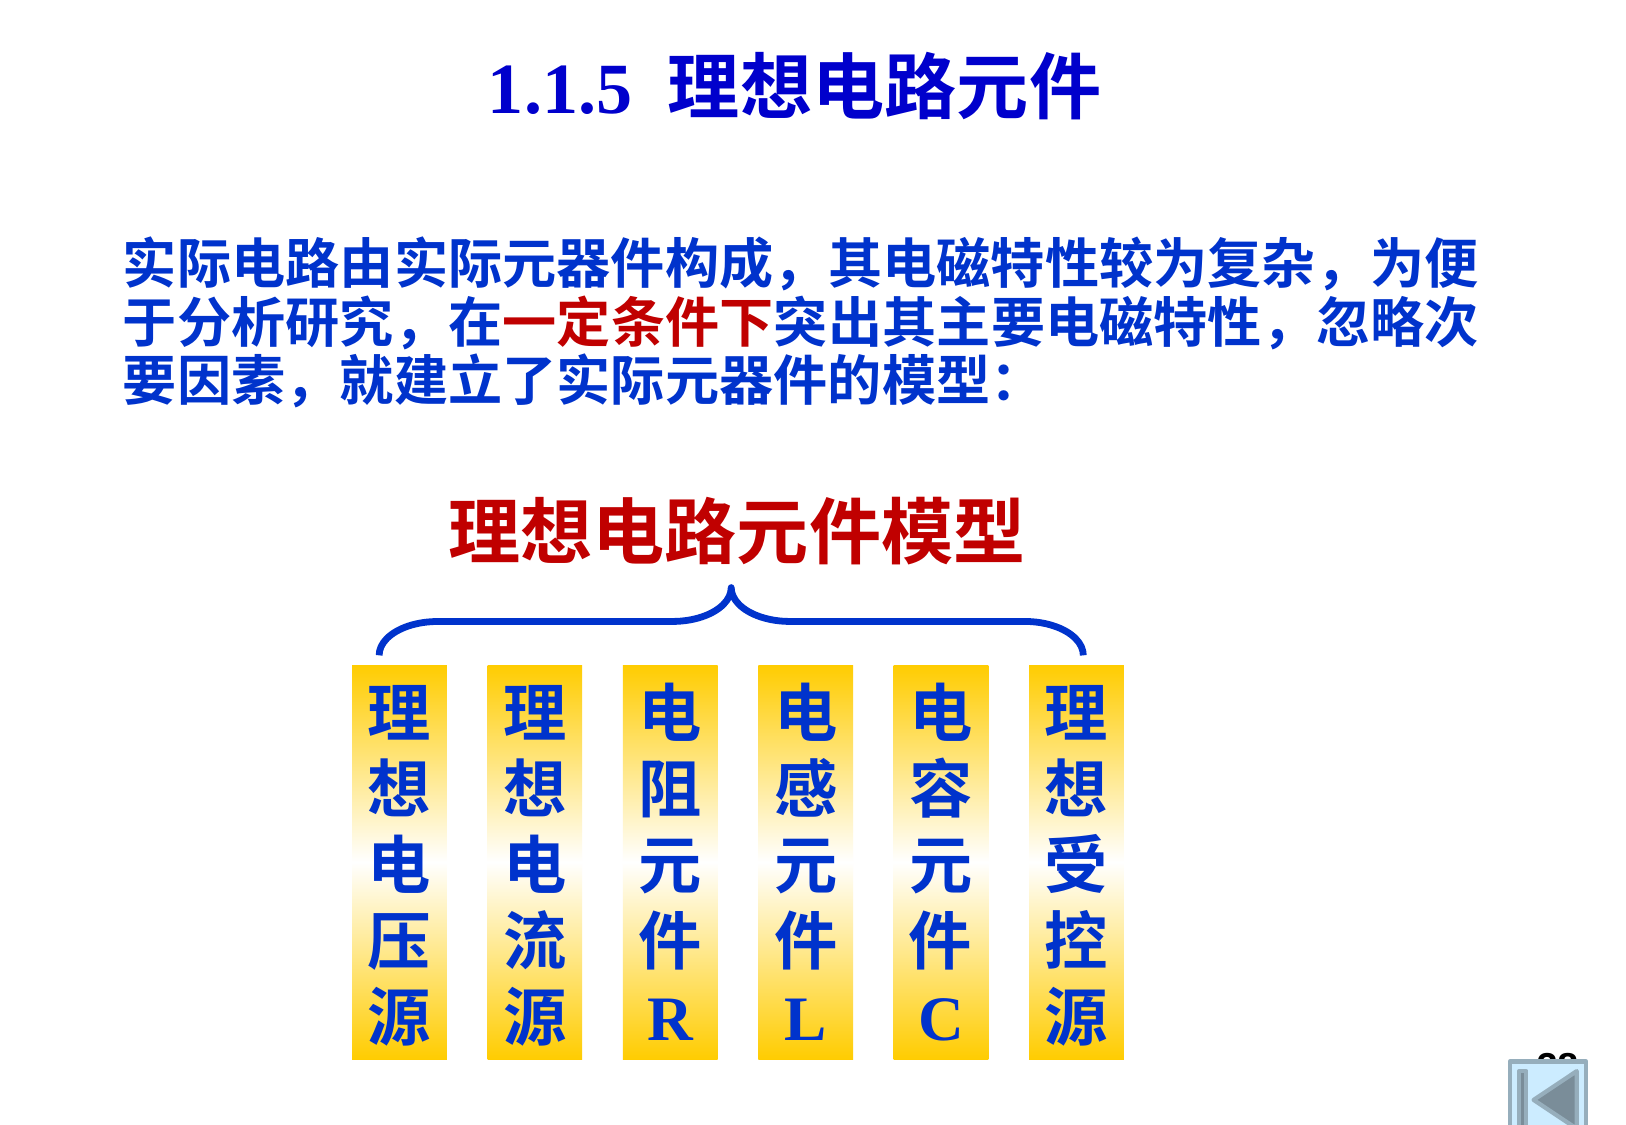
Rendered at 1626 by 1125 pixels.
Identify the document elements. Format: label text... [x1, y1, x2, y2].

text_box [351, 478, 1125, 1064]
text_box 实际电路由实际元器件构成，其电磁特性较为复杂，为便于分析研究，在一定条件下突出其主要电磁特性，忽略次要因素，就建立了实际元器件的模型： [108, 229, 1517, 420]
text_box 1.1.5 理想电路元件 [473, 34, 1117, 136]
text_box [1508, 1059, 1588, 1125]
